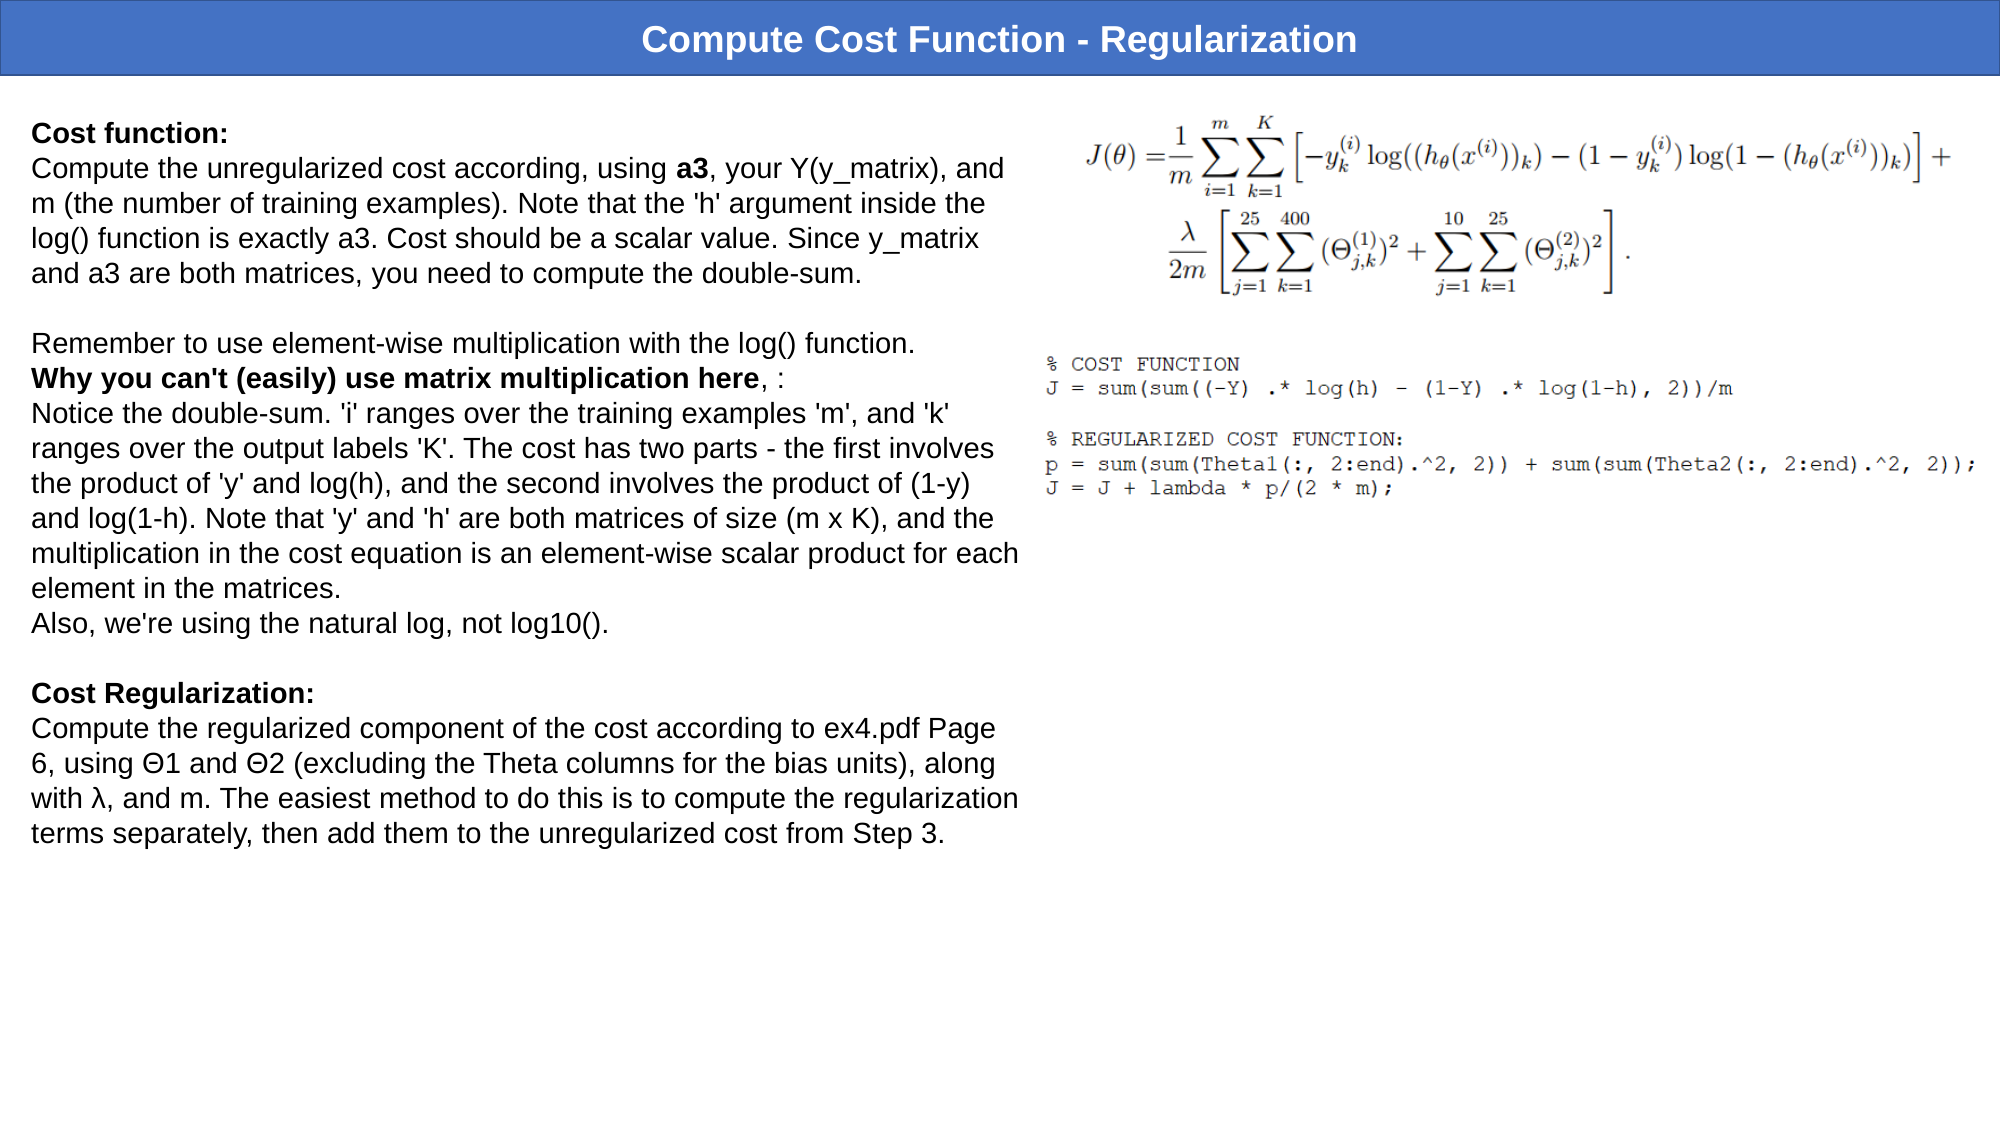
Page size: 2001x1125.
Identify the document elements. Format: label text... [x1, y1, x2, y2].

text_box Compute Cost Function - Regularization [0, 0, 2000, 76]
picture [1039, 350, 1987, 503]
text_box Cost function: Compute the unregularized cost according, using a3, your Y(y_matrix), and m (the number of training examples). Note that the 'h' argument inside the log() function is exactly a3. Cost should be a scalar value. Since y_matrix and a3 are both matrices, you need to compute the double-sum. Remember to use element-wise multiplication with the log() function. Why you can't (easily) use matrix multiplication here, : Notice the double-sum. 'i' ranges over the training examples 'm', and 'k' ranges over the output labels 'K'. The cost has two parts - the first involves the product of 'y' and log(h), and the second involves the product of (1-y) and log(1-h). Note that 'y' and 'h' are both matrices of size (m x K), and the multiplication in the cost equation is an element-wise scalar product for each element in the matrices. Also, we're using the natural log, not log10(). Cost Regularization: Compute the regularized component of the cost according to ex4.pdf Page 6, using Θ1 and Θ2 (excluding the Theta columns for the bias units), along with λ, and m. The easiest method to do this is to compute the regularization terms separately, then add them to the unregularized cost from Step 3. [31, 114, 1024, 884]
picture [1071, 115, 1962, 310]
